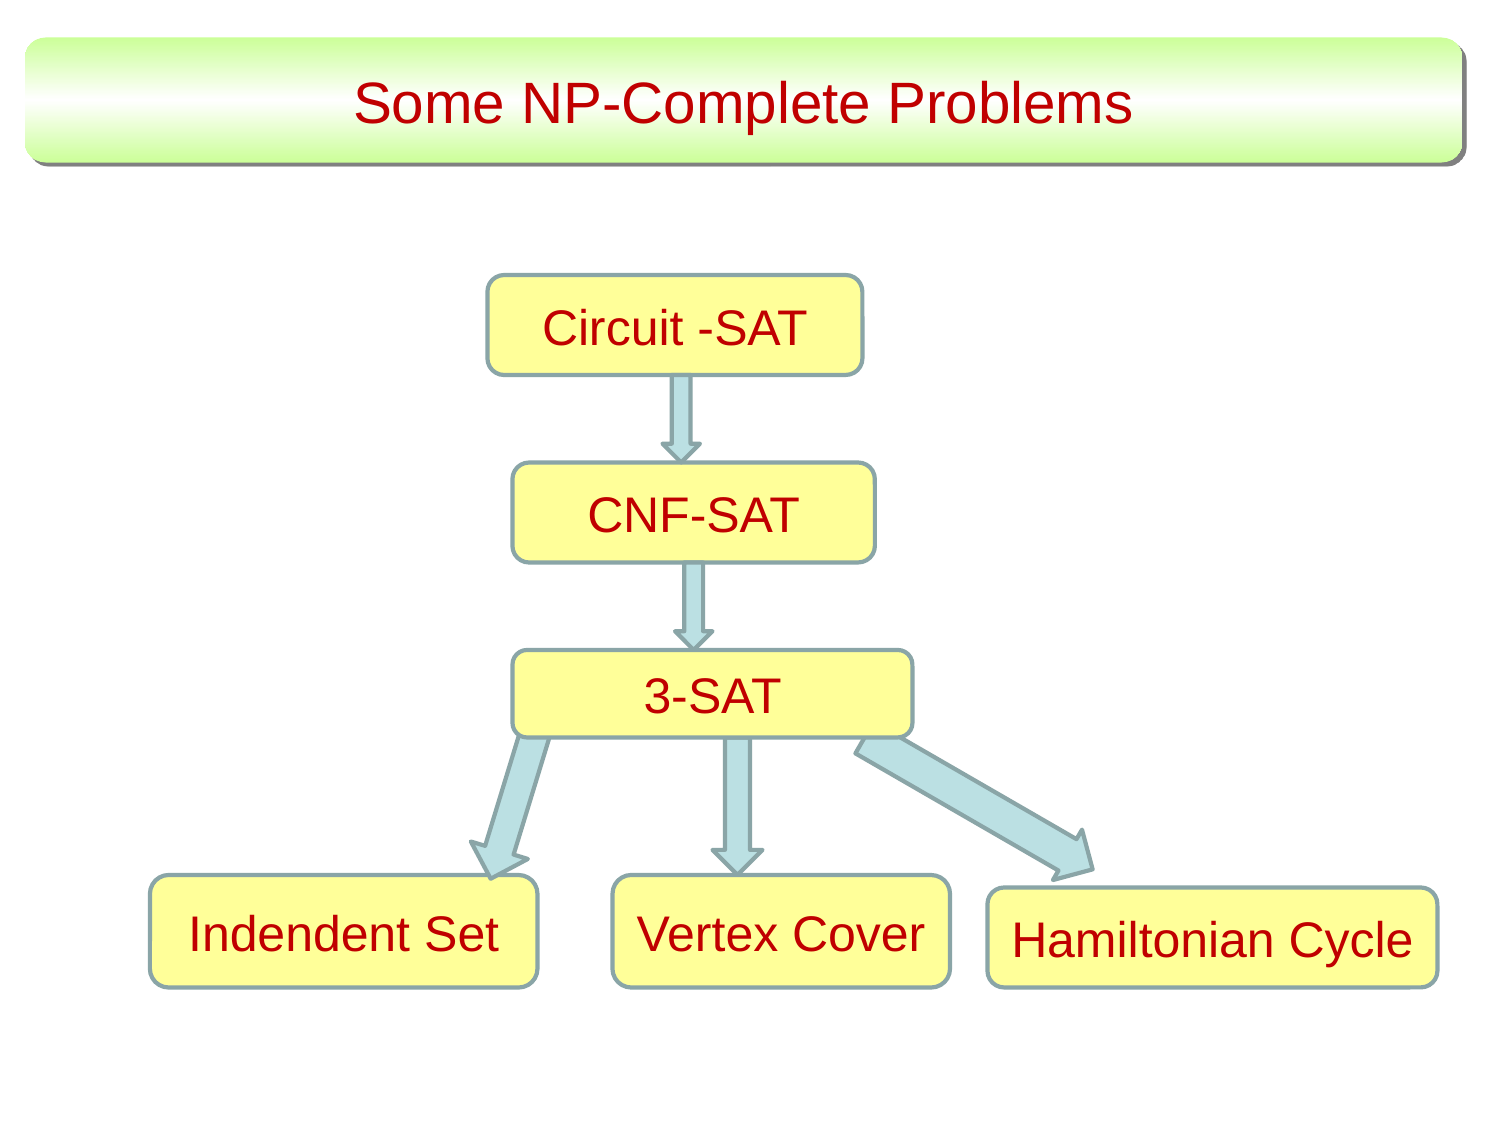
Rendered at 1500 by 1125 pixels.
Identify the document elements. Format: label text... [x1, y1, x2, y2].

text_box Vertex Cover [610, 872, 953, 990]
text_box Indendent Set [147, 872, 540, 990]
text_box 3-SAT [510, 647, 915, 740]
text_box CNF-SAT [510, 460, 877, 565]
text_box [710, 740, 765, 877]
text_box [660, 372, 702, 465]
text_box Hamiltonian Cycle [985, 885, 1440, 990]
text_box [673, 560, 715, 647]
text_box Circuit -SAT [485, 272, 865, 378]
text_box [853, 738, 1095, 883]
text_box Some NP-Complete Problems [24, 37, 1463, 163]
text_box [468, 737, 551, 881]
